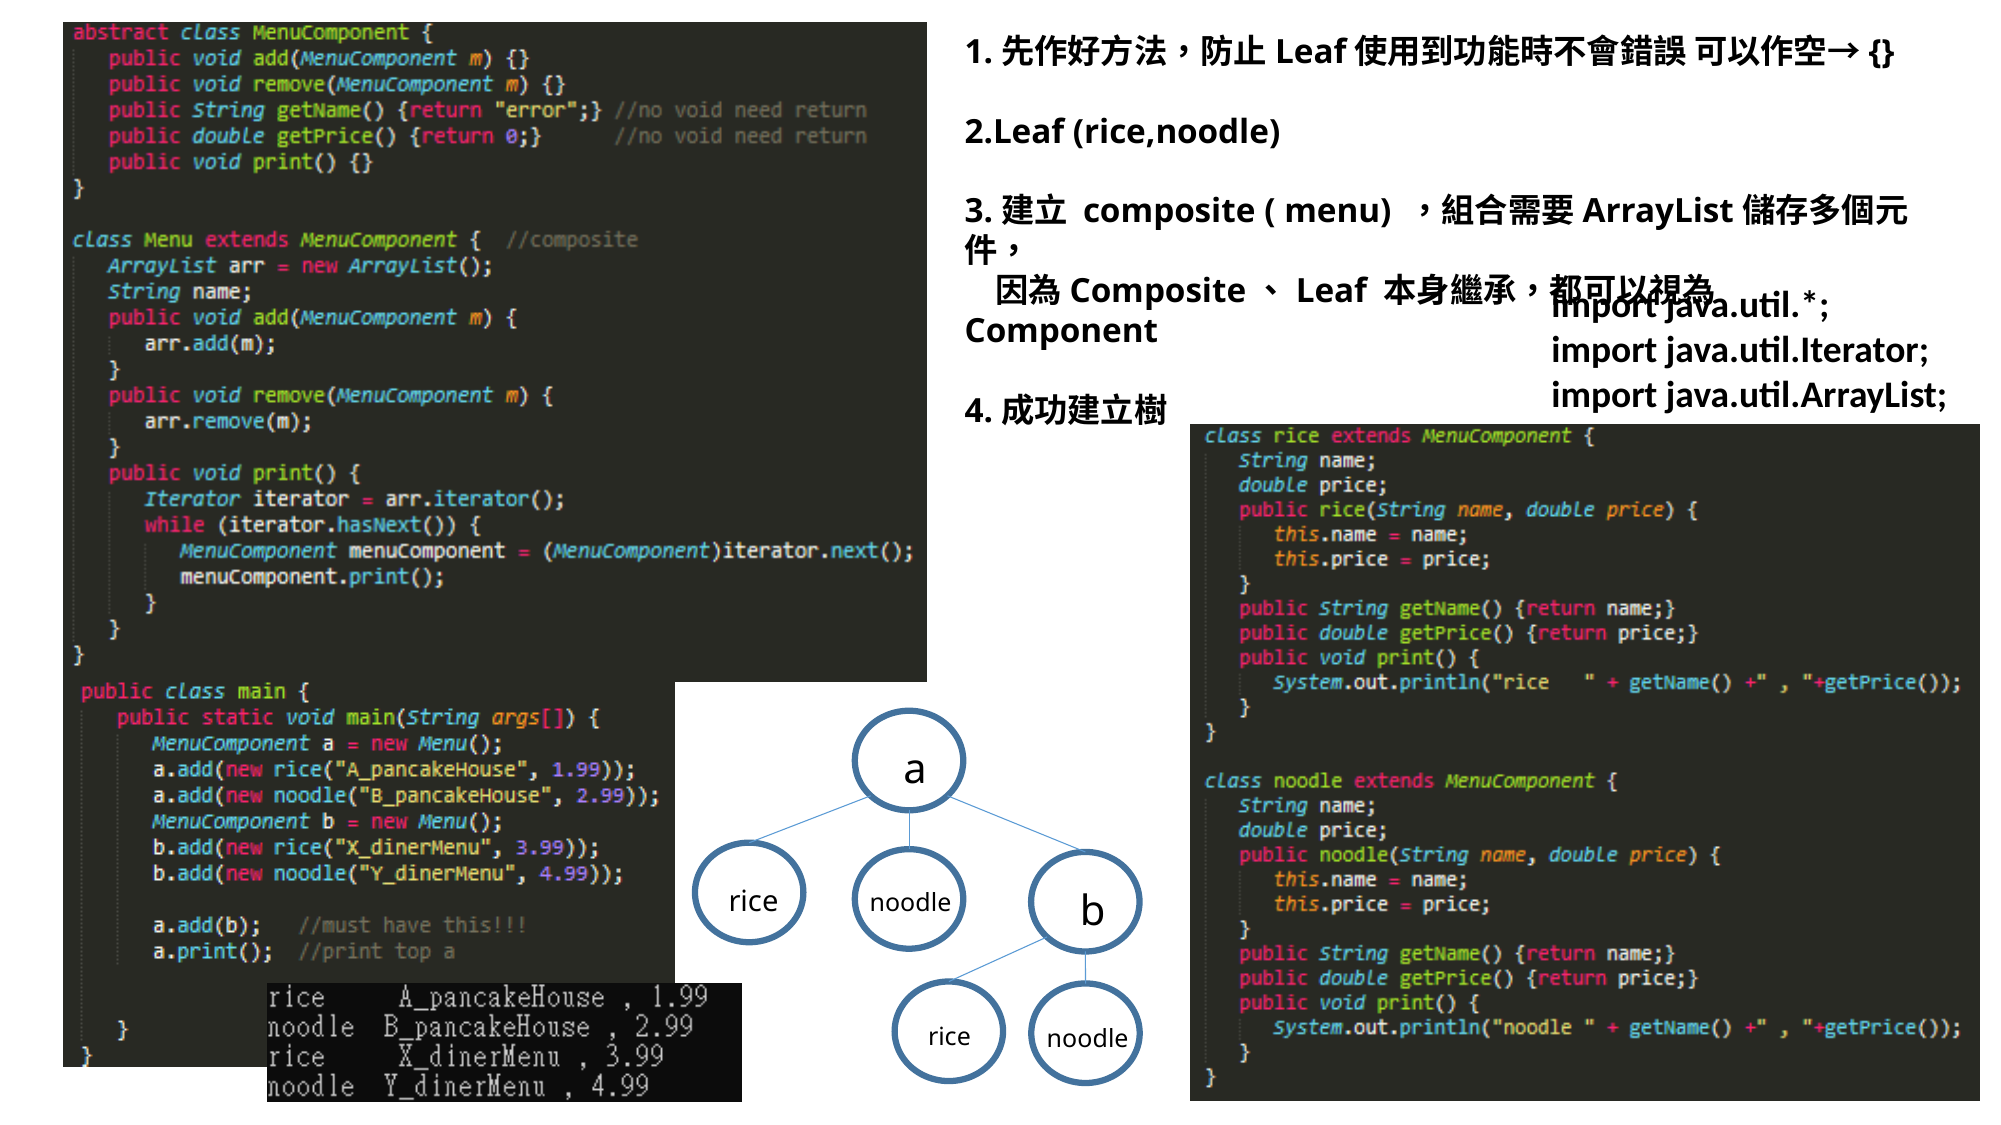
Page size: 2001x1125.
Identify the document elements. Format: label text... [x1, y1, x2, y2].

picture [1190, 424, 1980, 1102]
text_box 1.先作好方法，防止Leaf使用到功能時不會錯誤 可以作空→{} 2.Leaf (rice,noodle) 3.建立 composite ( menu) ，組合需要ArrayList儲存多個元件， 因為Composite、Leaf 本身繼承，都可以視為Component 4.成功建立樹 [949, 22, 1926, 437]
picture [62, 22, 927, 1102]
text_box import java.util.*; import java.util.Iterator; import java.util.ArrayList; [1536, 272, 1980, 423]
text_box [694, 710, 1317, 1083]
